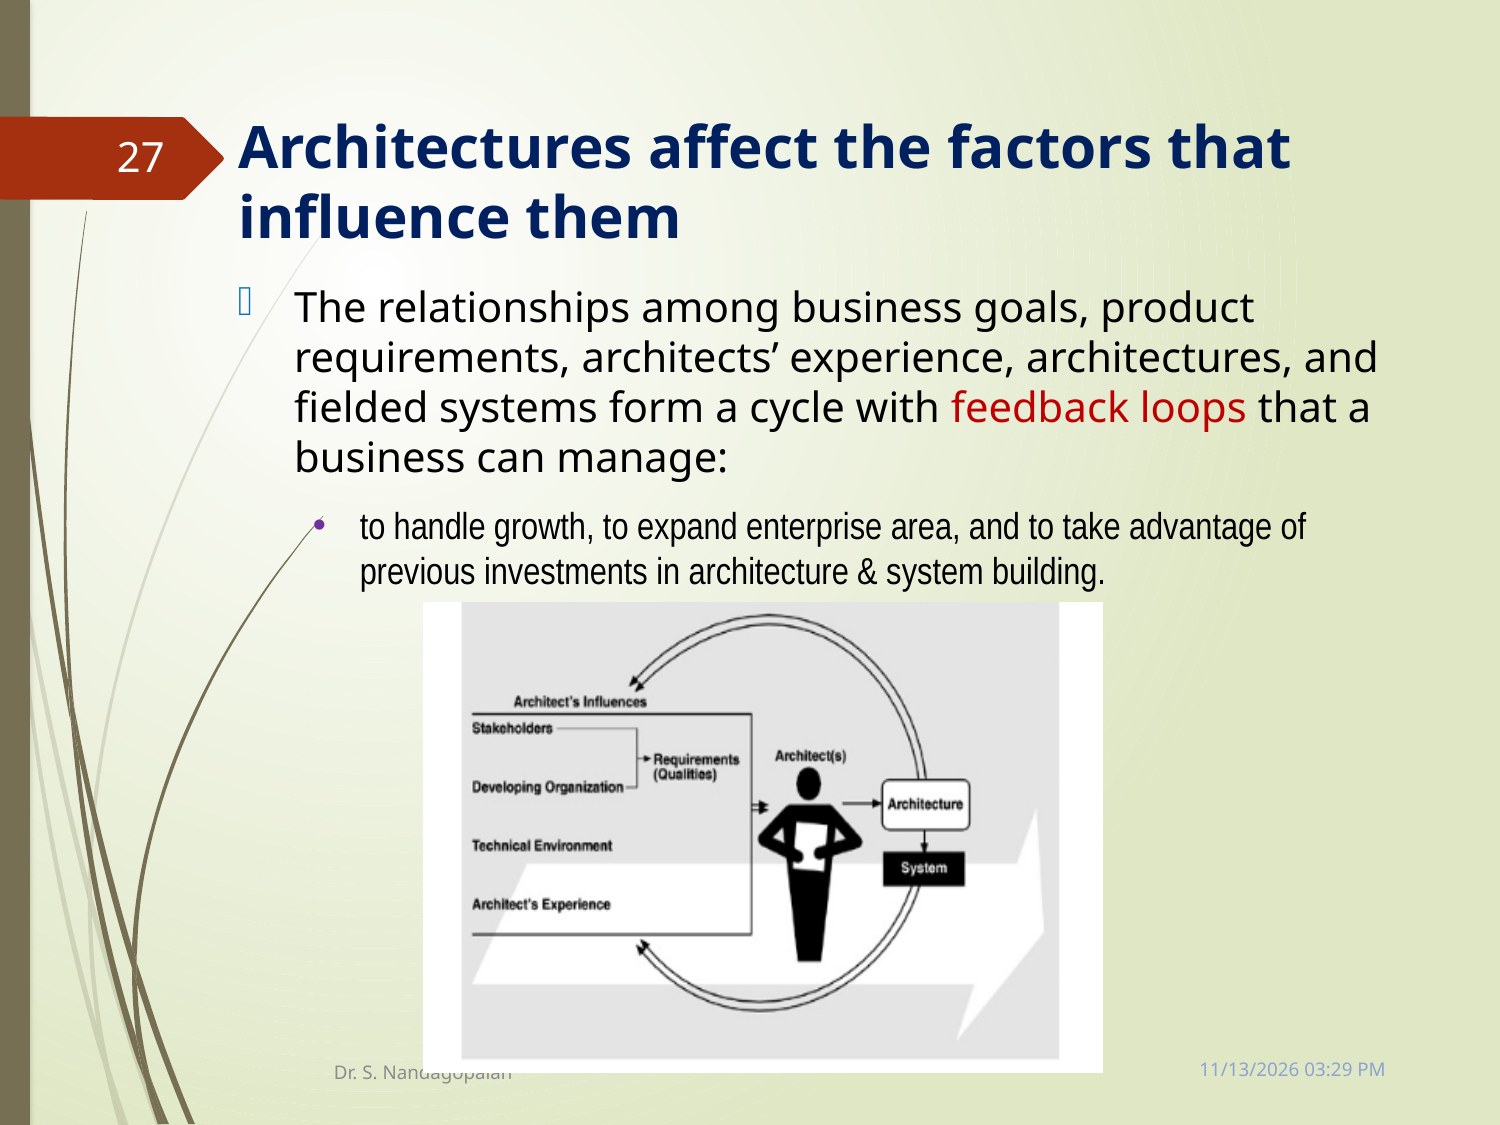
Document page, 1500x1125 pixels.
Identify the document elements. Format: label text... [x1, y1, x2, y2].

slide_number 27 [83, 129, 180, 190]
picture [423, 602, 1103, 1074]
title Architectures affect the factors that influence them [223, 102, 1401, 259]
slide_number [1043, 1043, 1401, 1097]
list The relationships among business goals, product requirements, architects’ experience, architectures, and fielded systems form a cycle with feedback loops that a business can manage: to handle growth, to expand enterprise area, and to take advantage of previous investments in architecture & system building. [222, 272, 1401, 1024]
footer Dr. S. Nandagopalan [318, 1043, 1257, 1103]
